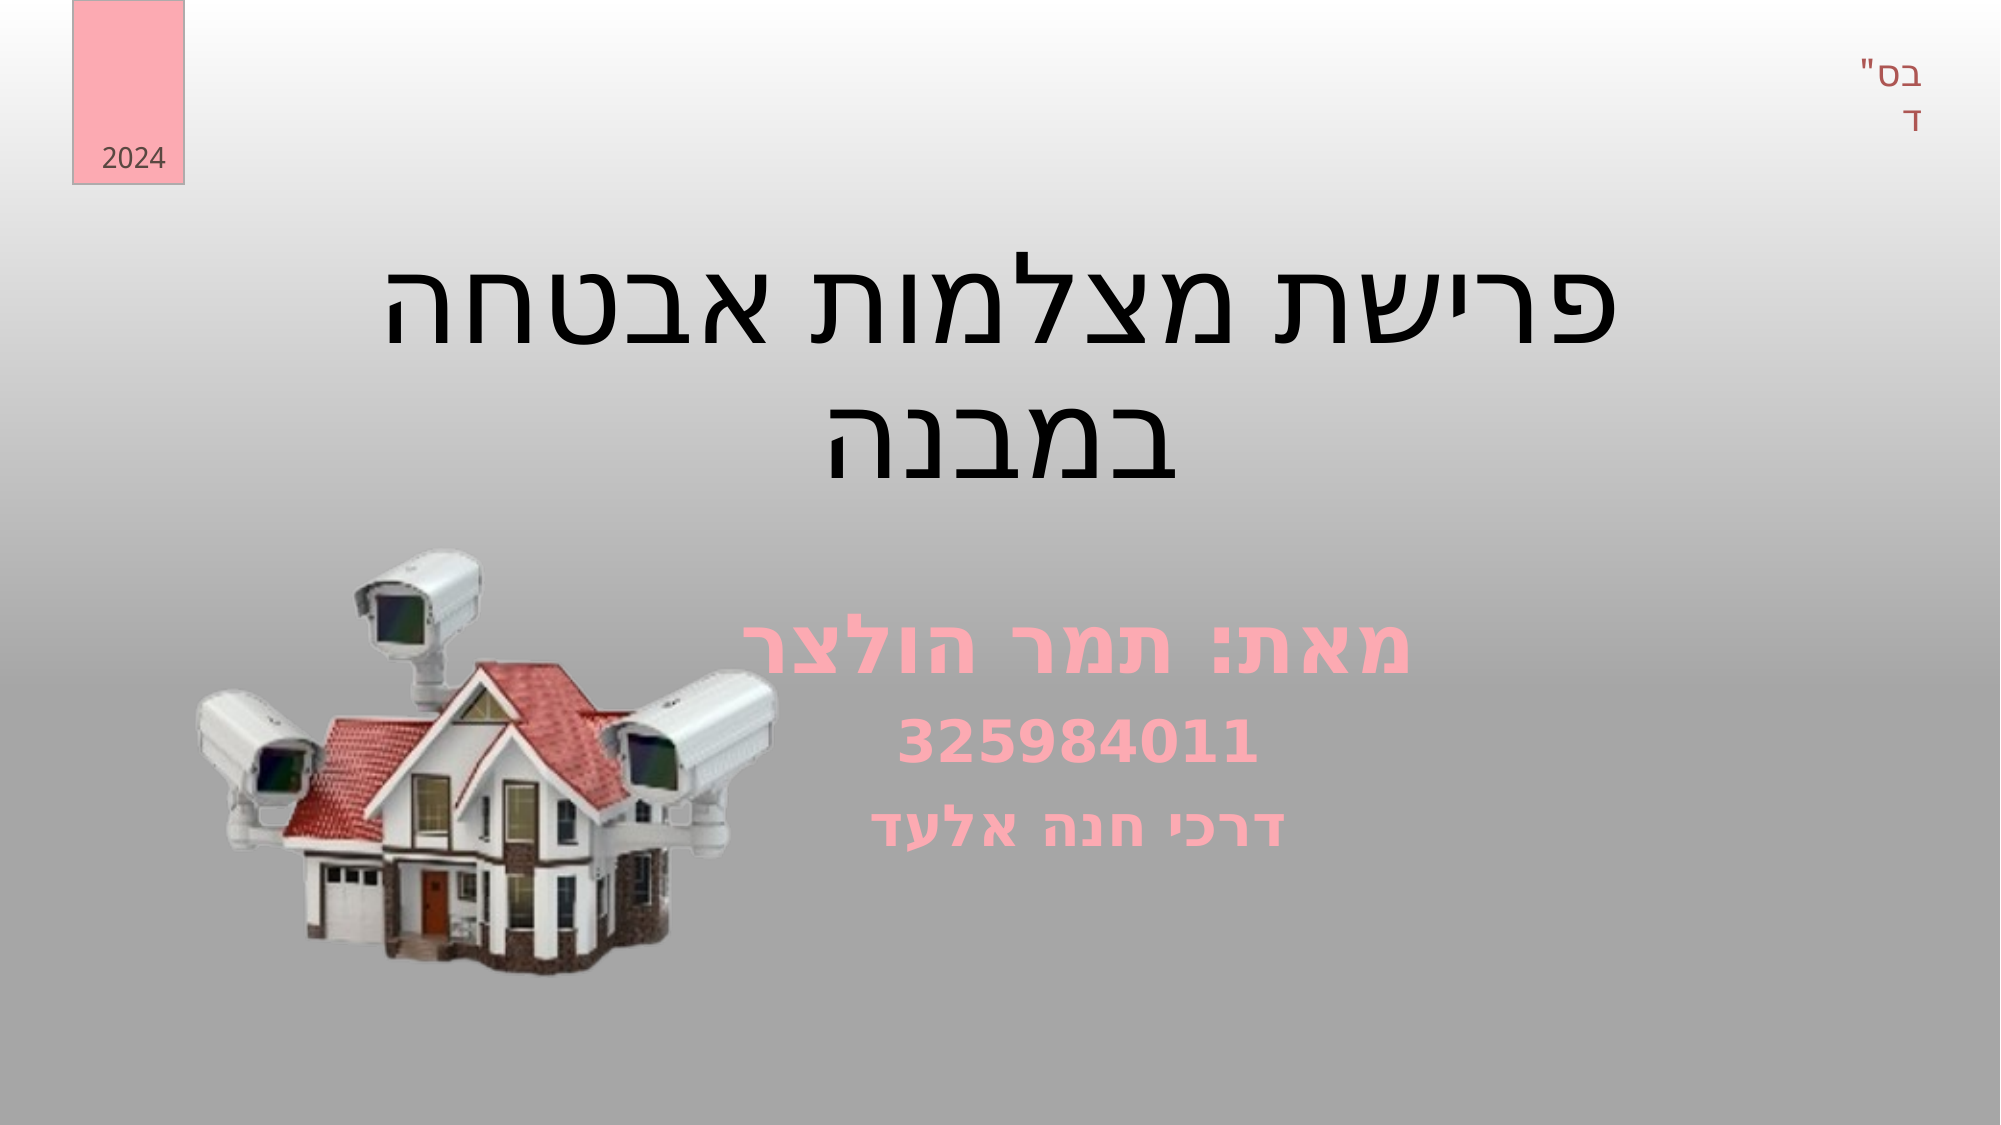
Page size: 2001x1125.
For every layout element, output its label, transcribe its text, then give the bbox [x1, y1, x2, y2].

text_box [72, 0, 185, 185]
title פרישת מצלמות אבטחה במבנה [249, 337, 1750, 514]
subtitle מאת: תמר הולצר 325984011 דרכי חנה אלעד [796, 594, 1516, 976]
picture [166, 513, 796, 993]
text_box 2024 [56, 132, 181, 182]
text_box בס"ד [1824, 41, 1938, 147]
